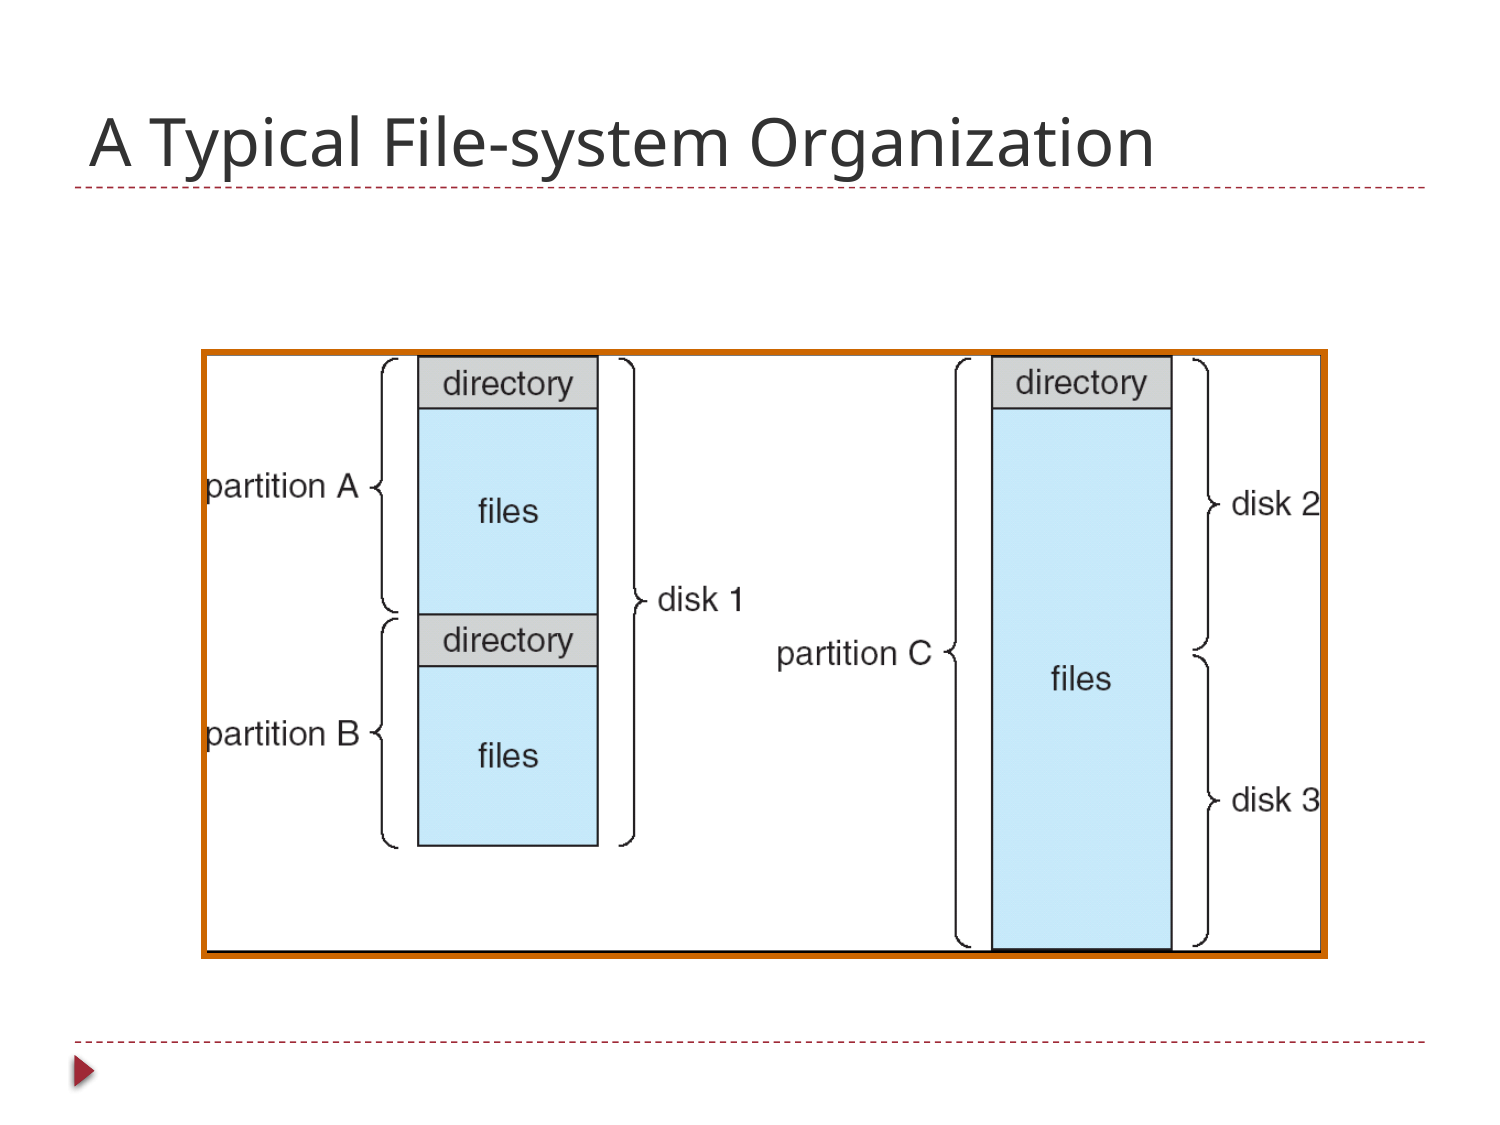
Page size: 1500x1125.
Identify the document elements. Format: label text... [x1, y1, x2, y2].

title A Typical File-system Organization [75, 37, 1425, 188]
picture [206, 354, 1322, 954]
